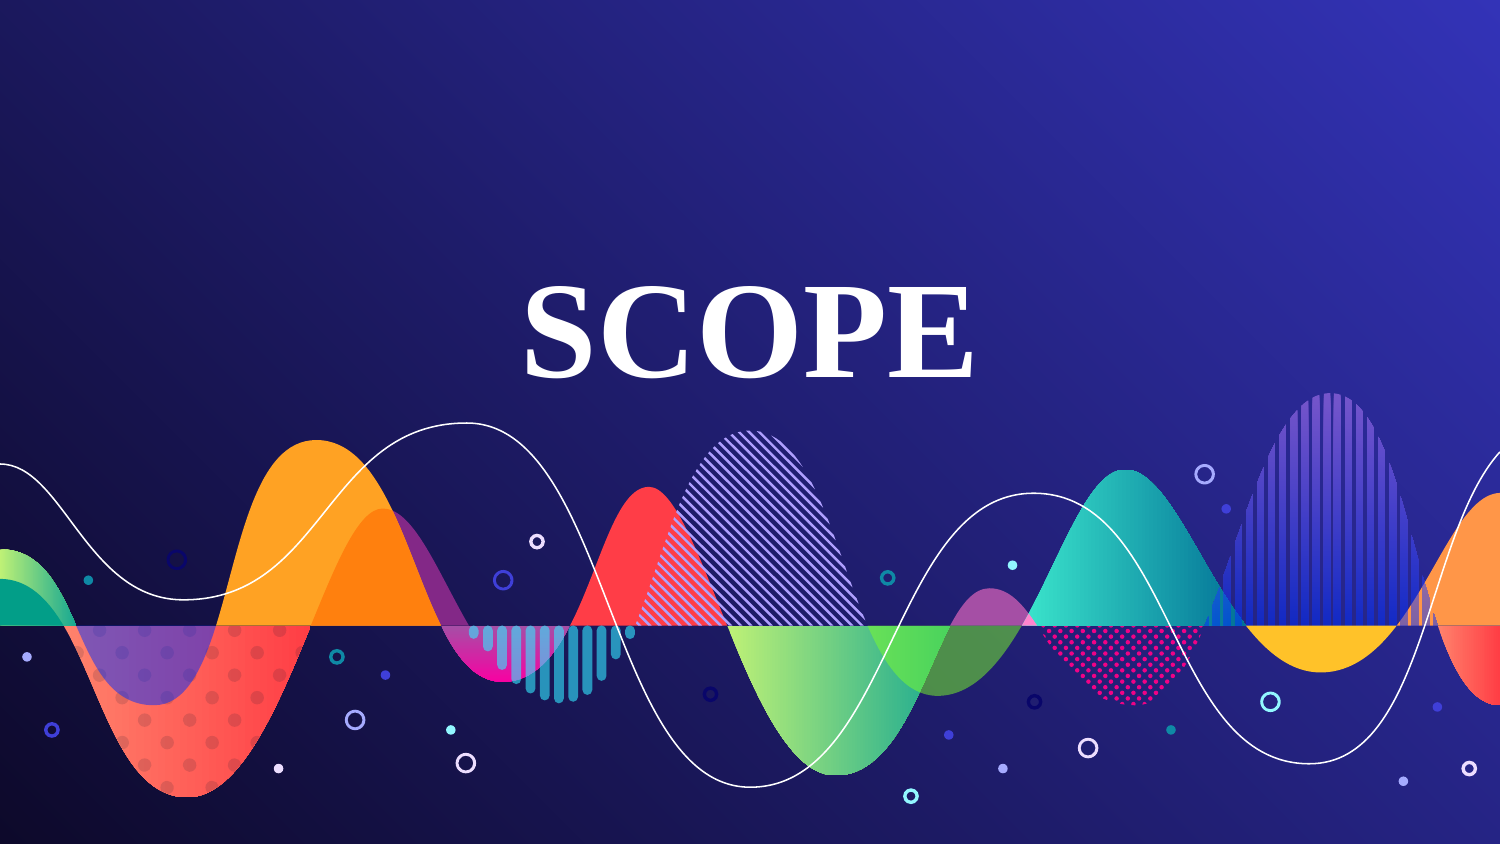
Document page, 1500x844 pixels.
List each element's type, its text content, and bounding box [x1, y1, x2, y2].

title SCOPE [140, 182, 1360, 405]
